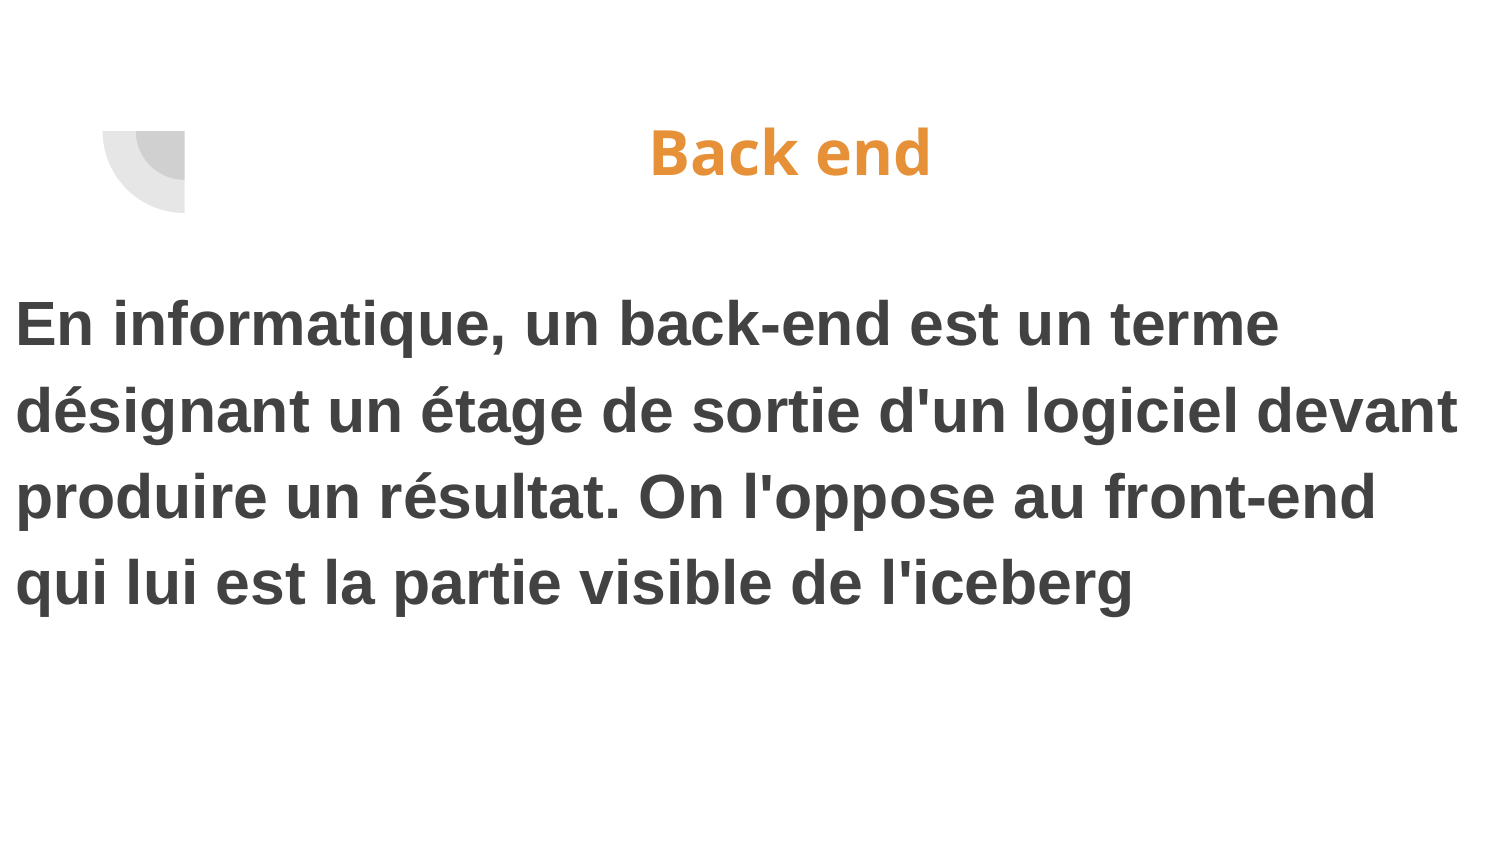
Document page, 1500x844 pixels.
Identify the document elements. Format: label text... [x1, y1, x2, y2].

title Back end [213, 98, 1368, 257]
list En informatique, un back-end est un terme désignant un étage de sortie d'un logiciel devant produire un résultat. On l'oppose au front-end qui lui est la partie visible de l'iceberg [0, 257, 1500, 735]
